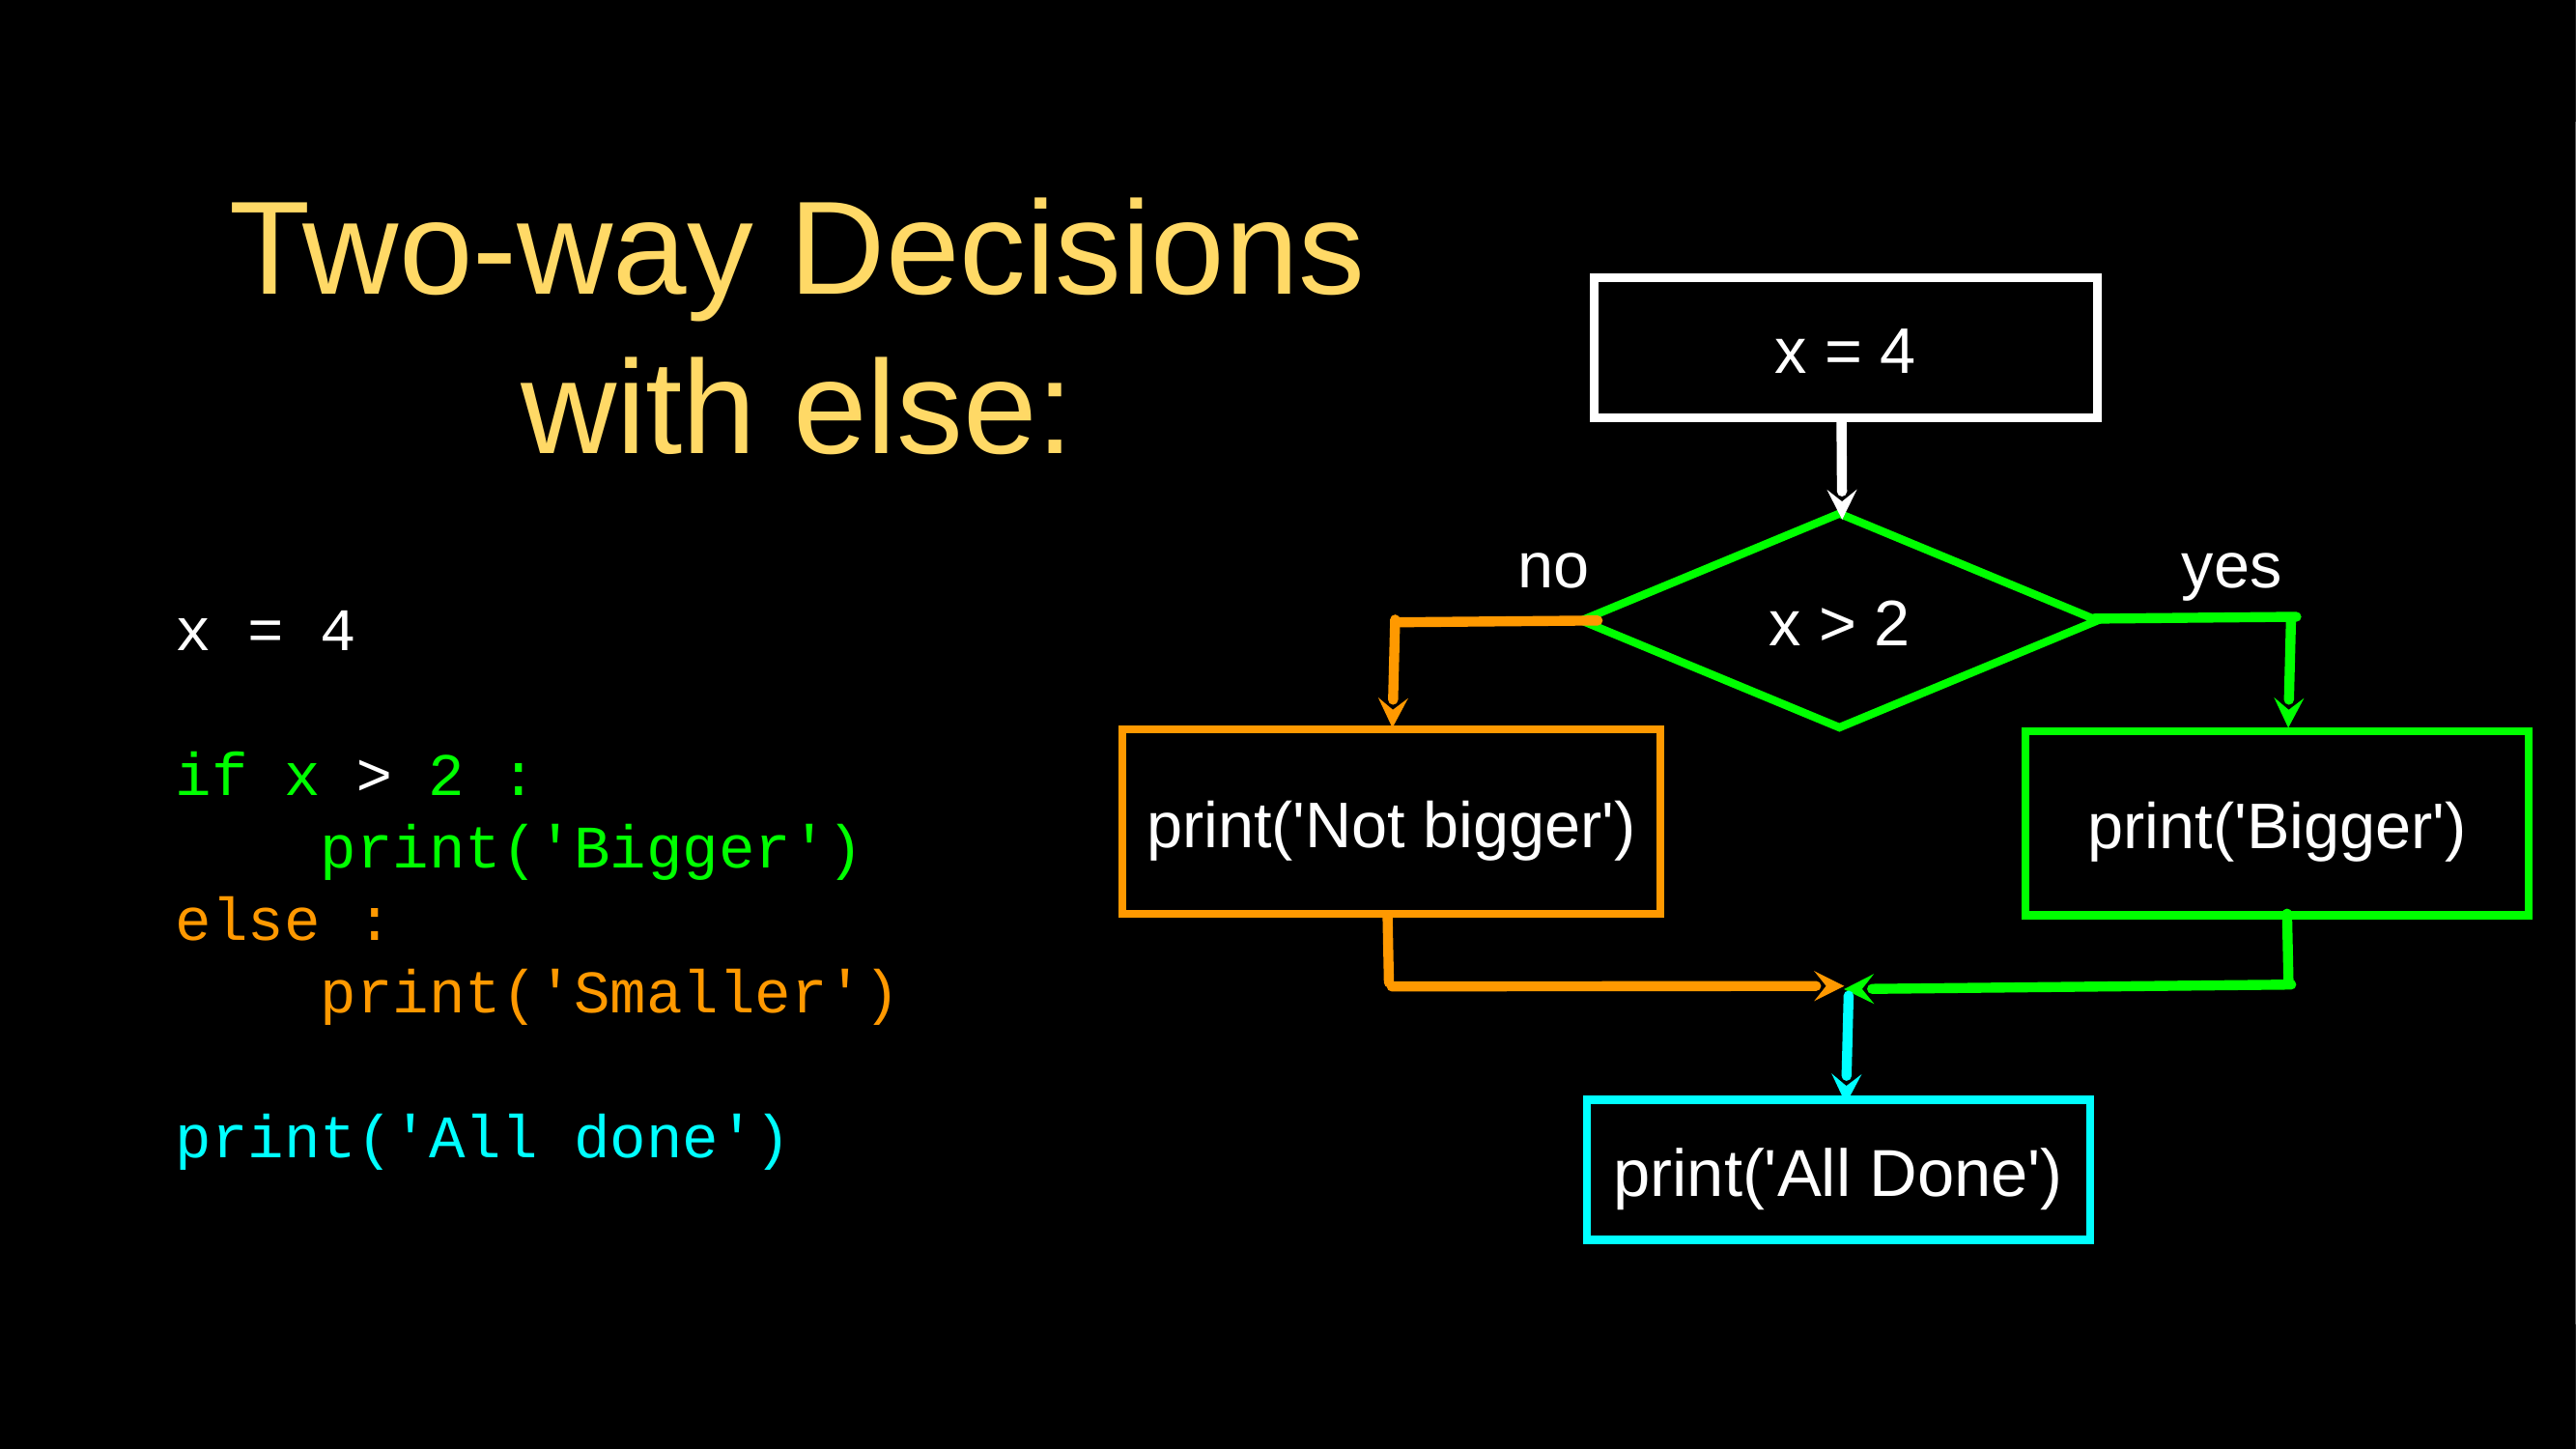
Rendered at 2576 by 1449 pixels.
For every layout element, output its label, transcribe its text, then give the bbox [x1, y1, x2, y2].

text_box no [1514, 522, 1594, 604]
text_box print('Not bigger') [1121, 728, 1660, 914]
text_box print('All Done') [1586, 1099, 2090, 1240]
text_box print('Bigger') [2025, 730, 2530, 916]
text_box yes [2167, 522, 2297, 604]
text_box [1845, 995, 1850, 1105]
text_box x > 2 [1594, 515, 2091, 728]
text_box x = 4 if x > 2 : print('Bigger') else : print('Smaller') print('All done') [175, 562, 939, 1198]
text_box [2287, 619, 2292, 728]
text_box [1843, 984, 2292, 990]
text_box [1392, 619, 1396, 728]
text_box x = 4 [1594, 277, 2098, 418]
title Two-way Decisions with else: [183, 178, 1413, 463]
